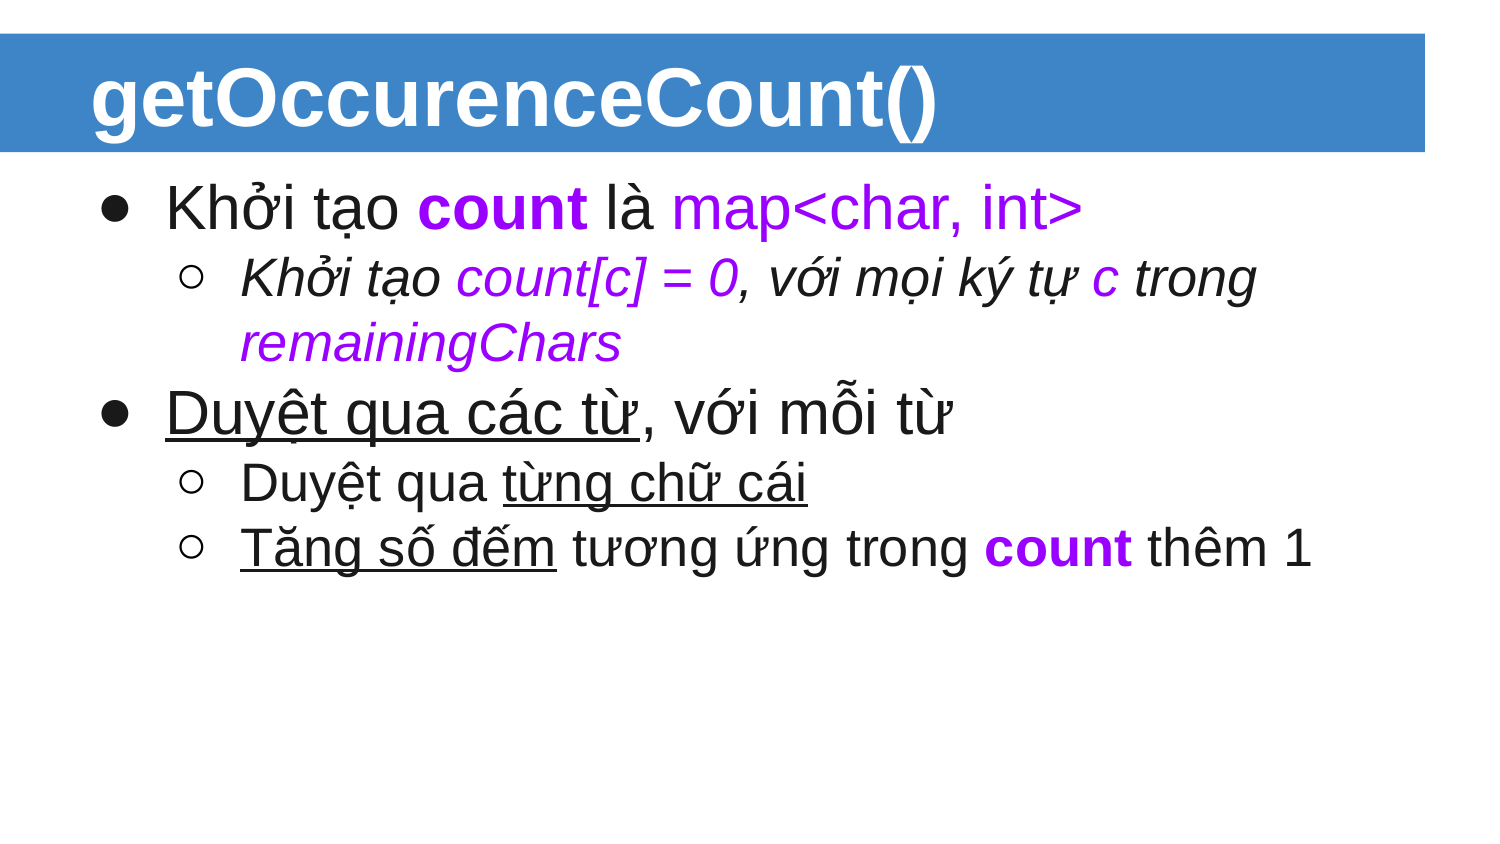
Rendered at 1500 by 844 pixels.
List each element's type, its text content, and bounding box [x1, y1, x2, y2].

title getOccurenceCount() [75, 33, 1425, 152]
list Khởi tạo count là map<char, int> Khởi tạo count[c] = 0, với mọi ký tự c trong remainingChars Duyệt qua các từ, với mỗi từ Duyệt qua từng chữ cái Tăng số đếm tương ứng trong count thêm 1 [75, 152, 1425, 808]
